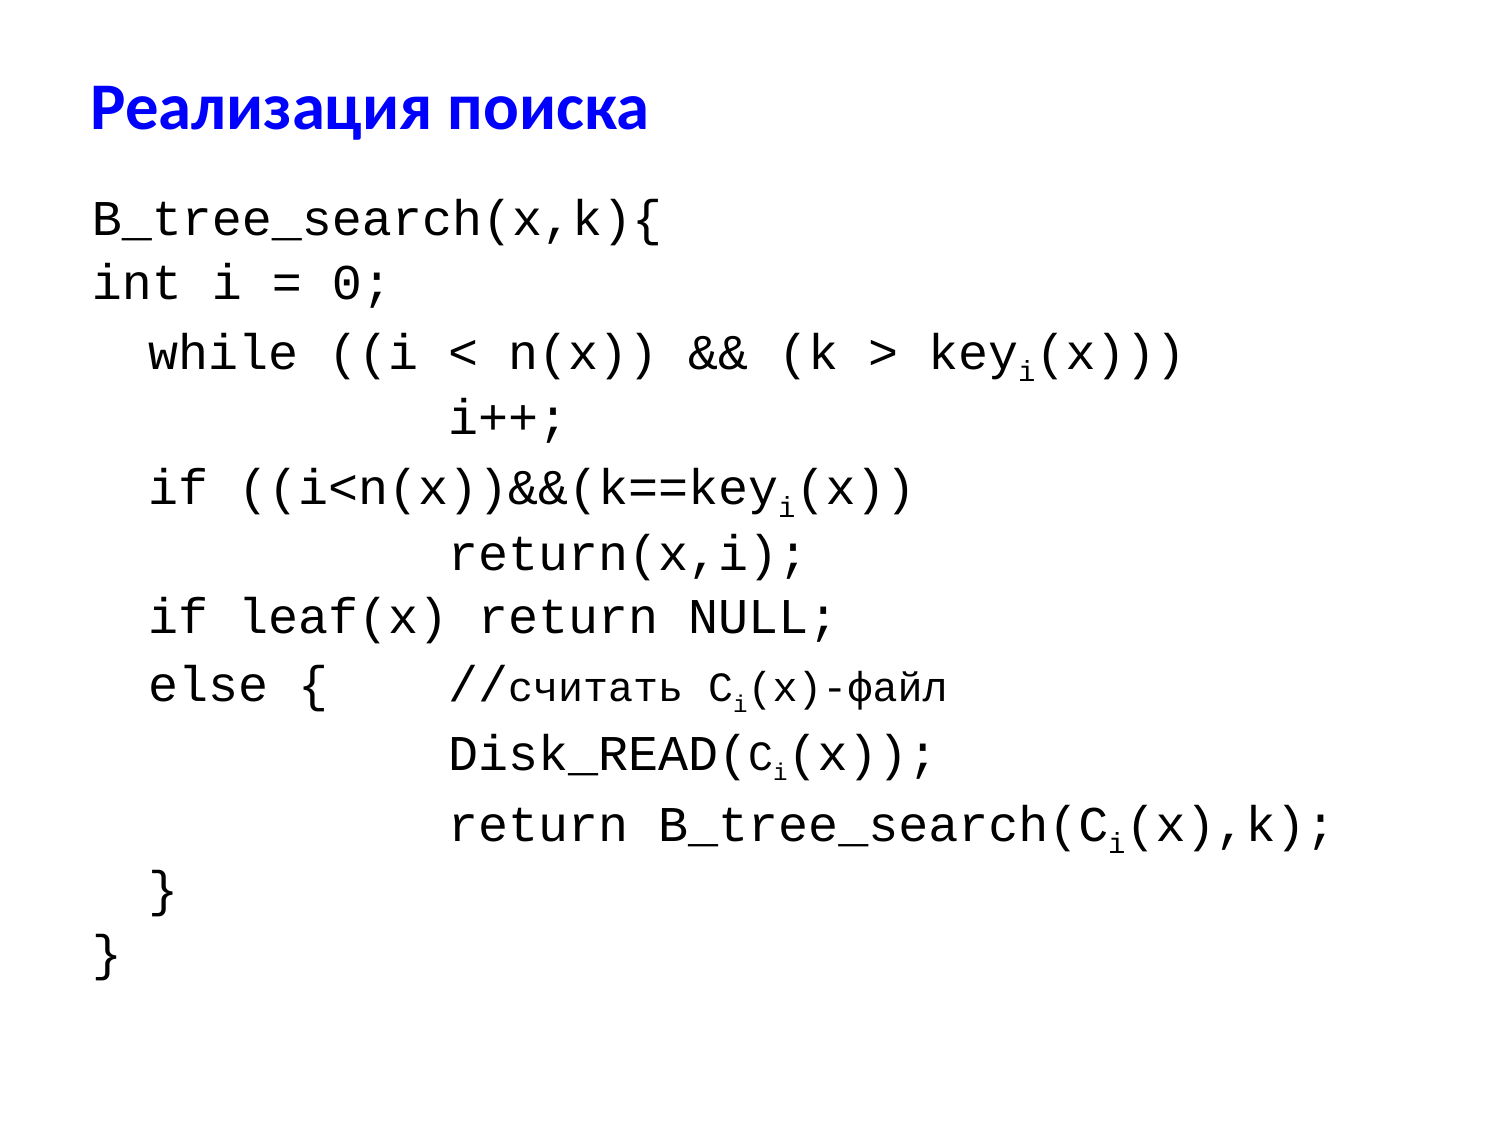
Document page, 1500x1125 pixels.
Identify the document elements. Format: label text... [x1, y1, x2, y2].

list B_tree_search(x,k){ int i = 0; while ((i < n(x)) && (k > keyi(x))) i++; if ((i<n(x))&&(k==keyi(x)) return(x,i); if leaf(x) return NULL; else { //считать Ci(x)-файл Disk_READ(Ci(x)); return B_tree_search(Ci(x),k); } } [76, 184, 1428, 988]
title Реализация поиска [74, 44, 1426, 162]
